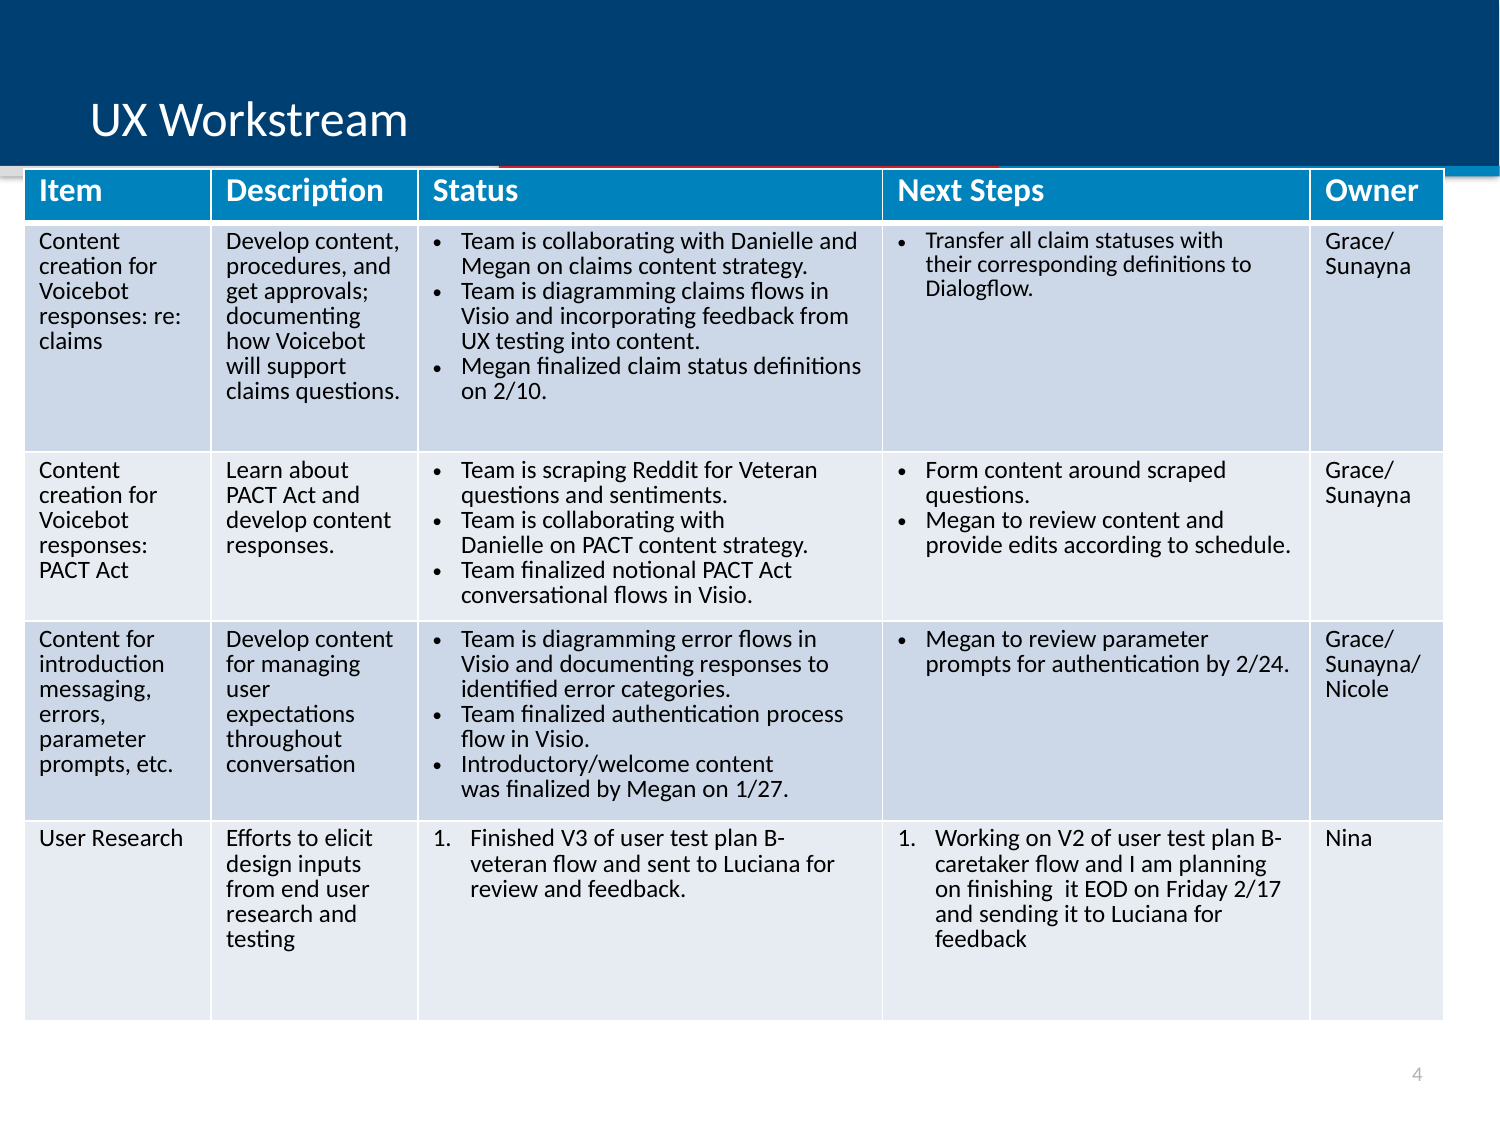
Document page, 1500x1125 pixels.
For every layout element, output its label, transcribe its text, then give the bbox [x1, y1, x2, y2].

table_cell Form content around scraped questions. Megan to review content and provide edits according to schedule. [883, 453, 1309, 620]
table_cell Content creation for Voicebot responses: PACT Act [25, 453, 210, 620]
title UX Workstream [75, 20, 1425, 154]
table_cell Working on V2 of user test plan B- caretaker flow and I am planning on finishing it EOD on Friday 2/17 and sending it to Luciana for feedback [883, 822, 1309, 1020]
table_header Owner [1311, 170, 1443, 220]
table_cell Team is diagramming error flows in Visio and documenting responses to identified error categories. Team finalized authentication process flow in Visio. Introductory/welcome content was finalized by Megan on 1/27. [419, 622, 882, 820]
table_header Item [25, 170, 210, 220]
table_cell Grace/ Sunayna [1311, 226, 1443, 451]
table_cell Content for introduction messaging, errors, parameter prompts, etc. [25, 622, 210, 820]
table_cell User Research [25, 822, 210, 1020]
table_cell Nina [1311, 822, 1443, 1020]
table_cell Team is collaborating with Danielle and Megan on claims content strategy. Team is diagramming claims flows in Visio and incorporating feedback from UX testing into content. Megan finalized claim status definitions on 2/10. [419, 226, 882, 451]
table_cell Finished V3 of user test plan B- veteran flow and sent to Luciana for review and feedback. [419, 822, 882, 1020]
table_cell Team is scraping Reddit for Veteran questions and sentiments. Team is collaborating with Danielle on PACT content strategy. Team finalized notional PACT Act conversational flows in Visio. [419, 453, 882, 620]
table_cell Megan to review parameter prompts for authentication by 2/24. [883, 622, 1309, 820]
table_cell Grace/ Sunayna/ Nicole [1311, 622, 1443, 820]
table_cell Grace/ Sunayna [1311, 453, 1443, 620]
table_cell Content creation for Voicebot responses: re: claims [25, 226, 210, 451]
table_cell Develop content for managing user expectations throughout conversation [212, 622, 417, 820]
table_header Next Steps [883, 170, 1309, 220]
table_cell Develop content, procedures, and get approvals; documenting how Voicebot will support claims questions. [212, 226, 417, 451]
table_cell Transfer all claim statuses with their corresponding definitions to Dialogflow. [883, 226, 1309, 451]
table_cell Efforts to elicit design inputs from end user research and testing [212, 822, 417, 1020]
slide_number 3 [1382, 1042, 1423, 1103]
table_cell Learn about PACT Act and develop content responses. [212, 453, 417, 620]
table_header Status [419, 170, 882, 220]
table_header Description [212, 170, 417, 220]
